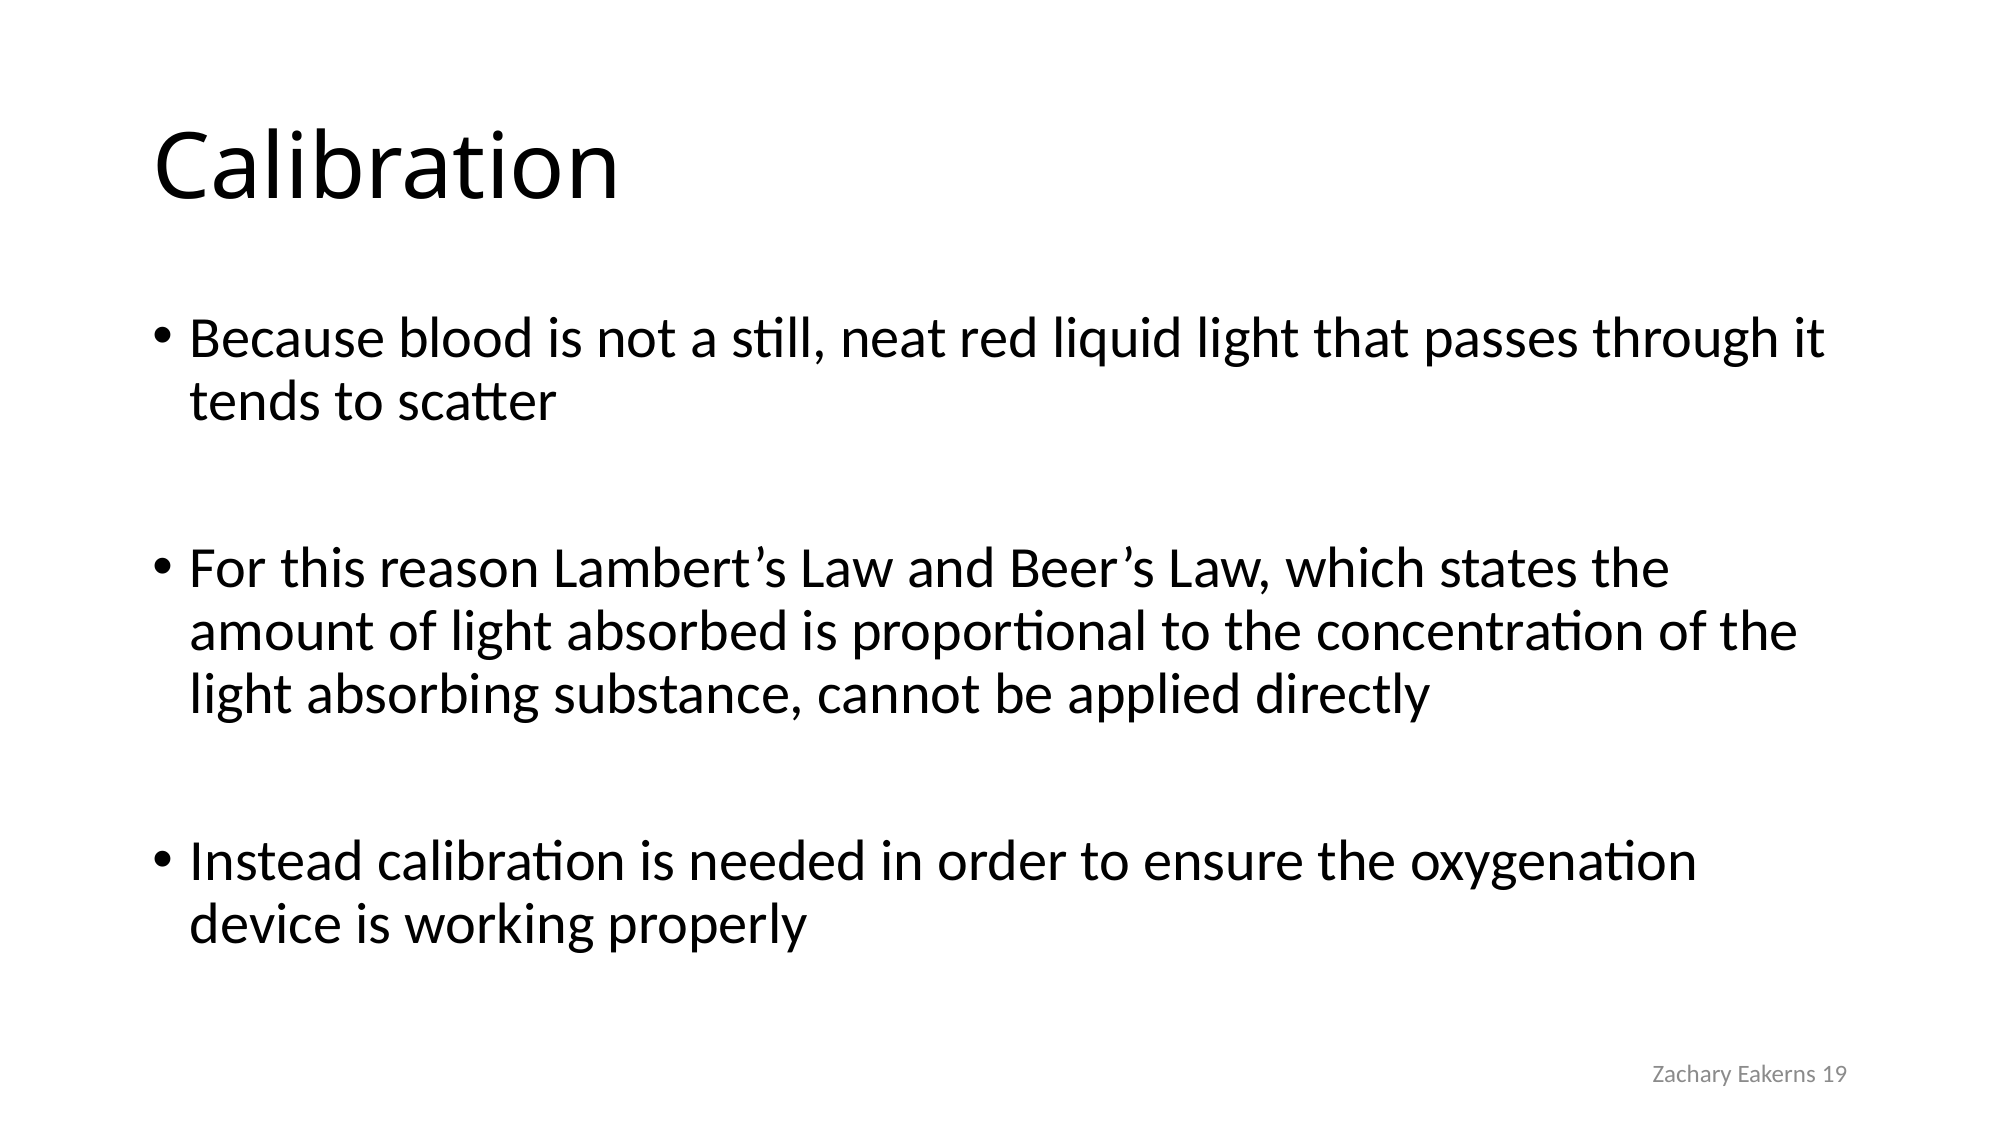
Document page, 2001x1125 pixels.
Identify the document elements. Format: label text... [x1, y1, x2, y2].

title Calibration [137, 59, 1863, 278]
list Because blood is not a still, neat red liquid light that passes through it tends to scatter For this reason Lambert’s Law and Beer’s Law, which states the amount of light absorbed is proportional to the concentration of the light absorbing substance, cannot be applied directly Instead calibration is needed in order to ensure the oxygenation device is working properly [137, 299, 1863, 1014]
slide_number Zachary Eakerns 19 [1412, 1042, 1863, 1103]
